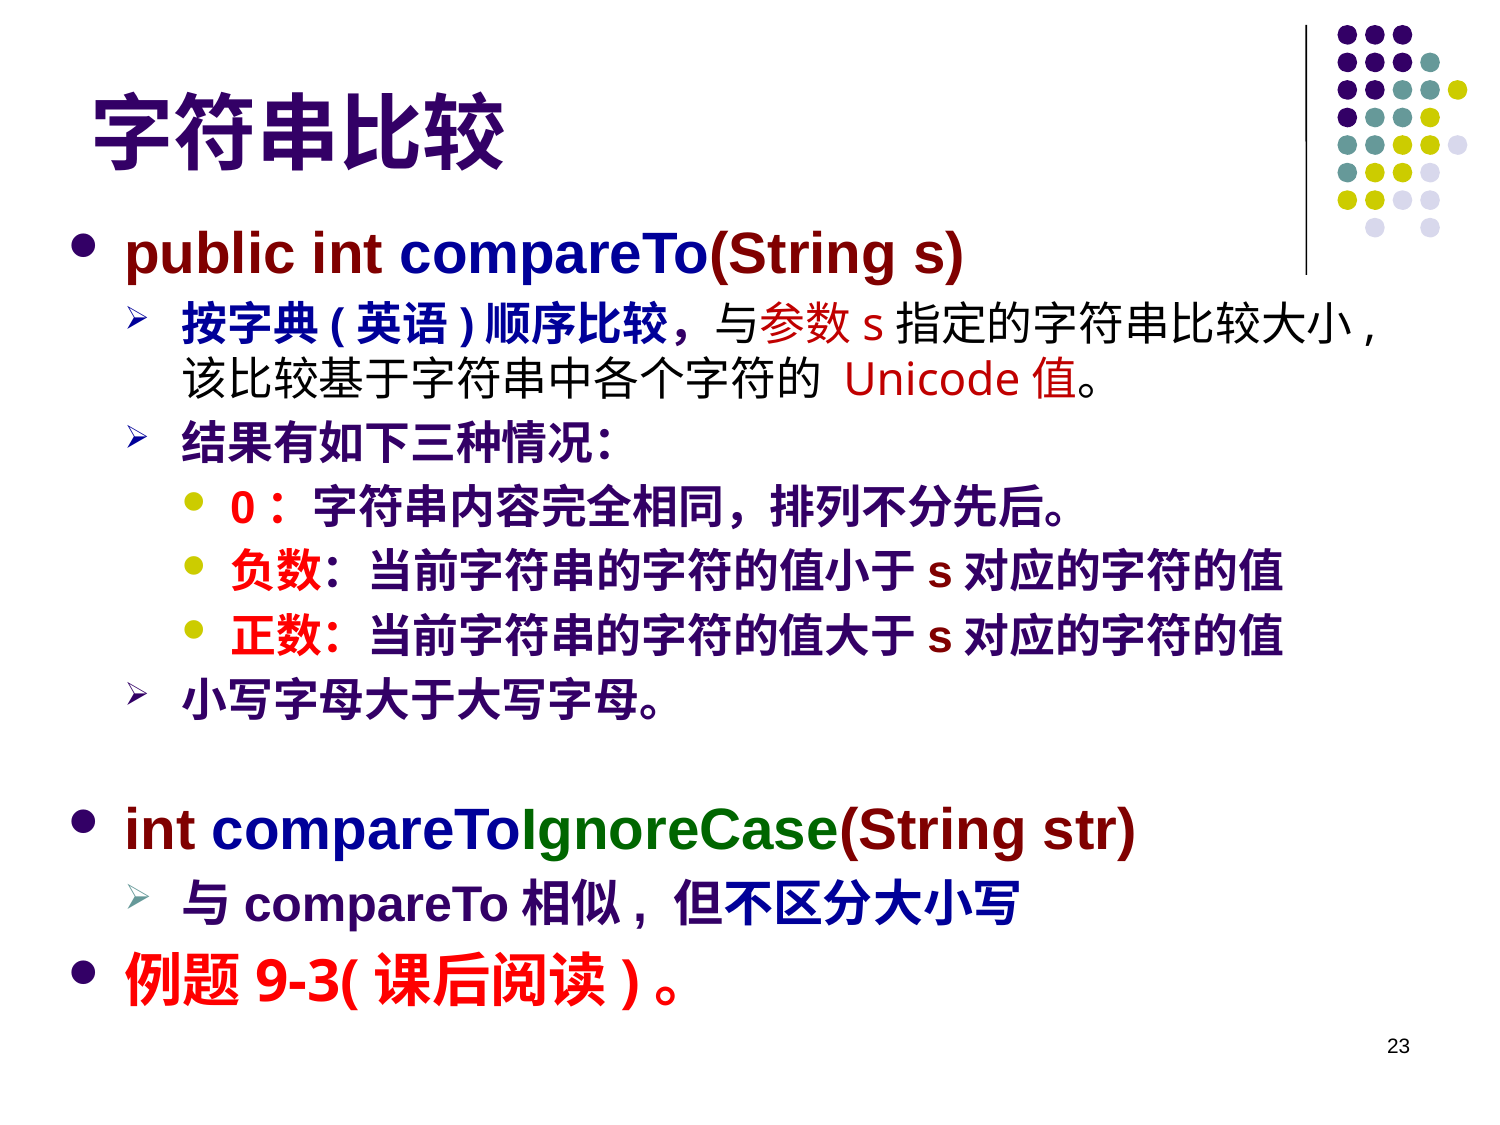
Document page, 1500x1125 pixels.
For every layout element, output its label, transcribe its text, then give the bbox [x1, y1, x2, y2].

slide_number 23 [1074, 1024, 1426, 1101]
title 字符串比较 [74, 19, 1313, 188]
list public int compareTo(String s) 按字典(英语)顺序比较，与参数s指定的字符串比较大小,该比较基于字符串中各个字符的 Unicode值。 结果有如下三种情况： 0：字符串内容完全相同，排列不分先后。 负数：当前字符串的字符的值小于s对应的字符的值 正数：当前字符串的字符的值大于s对应的字符的值 小写字母大于大写字母。 int compareToIgnoreCase(String str) 与compareTo相似, 但不区分大小写 例题9-3(课后阅读)。 [52, 207, 1426, 1006]
